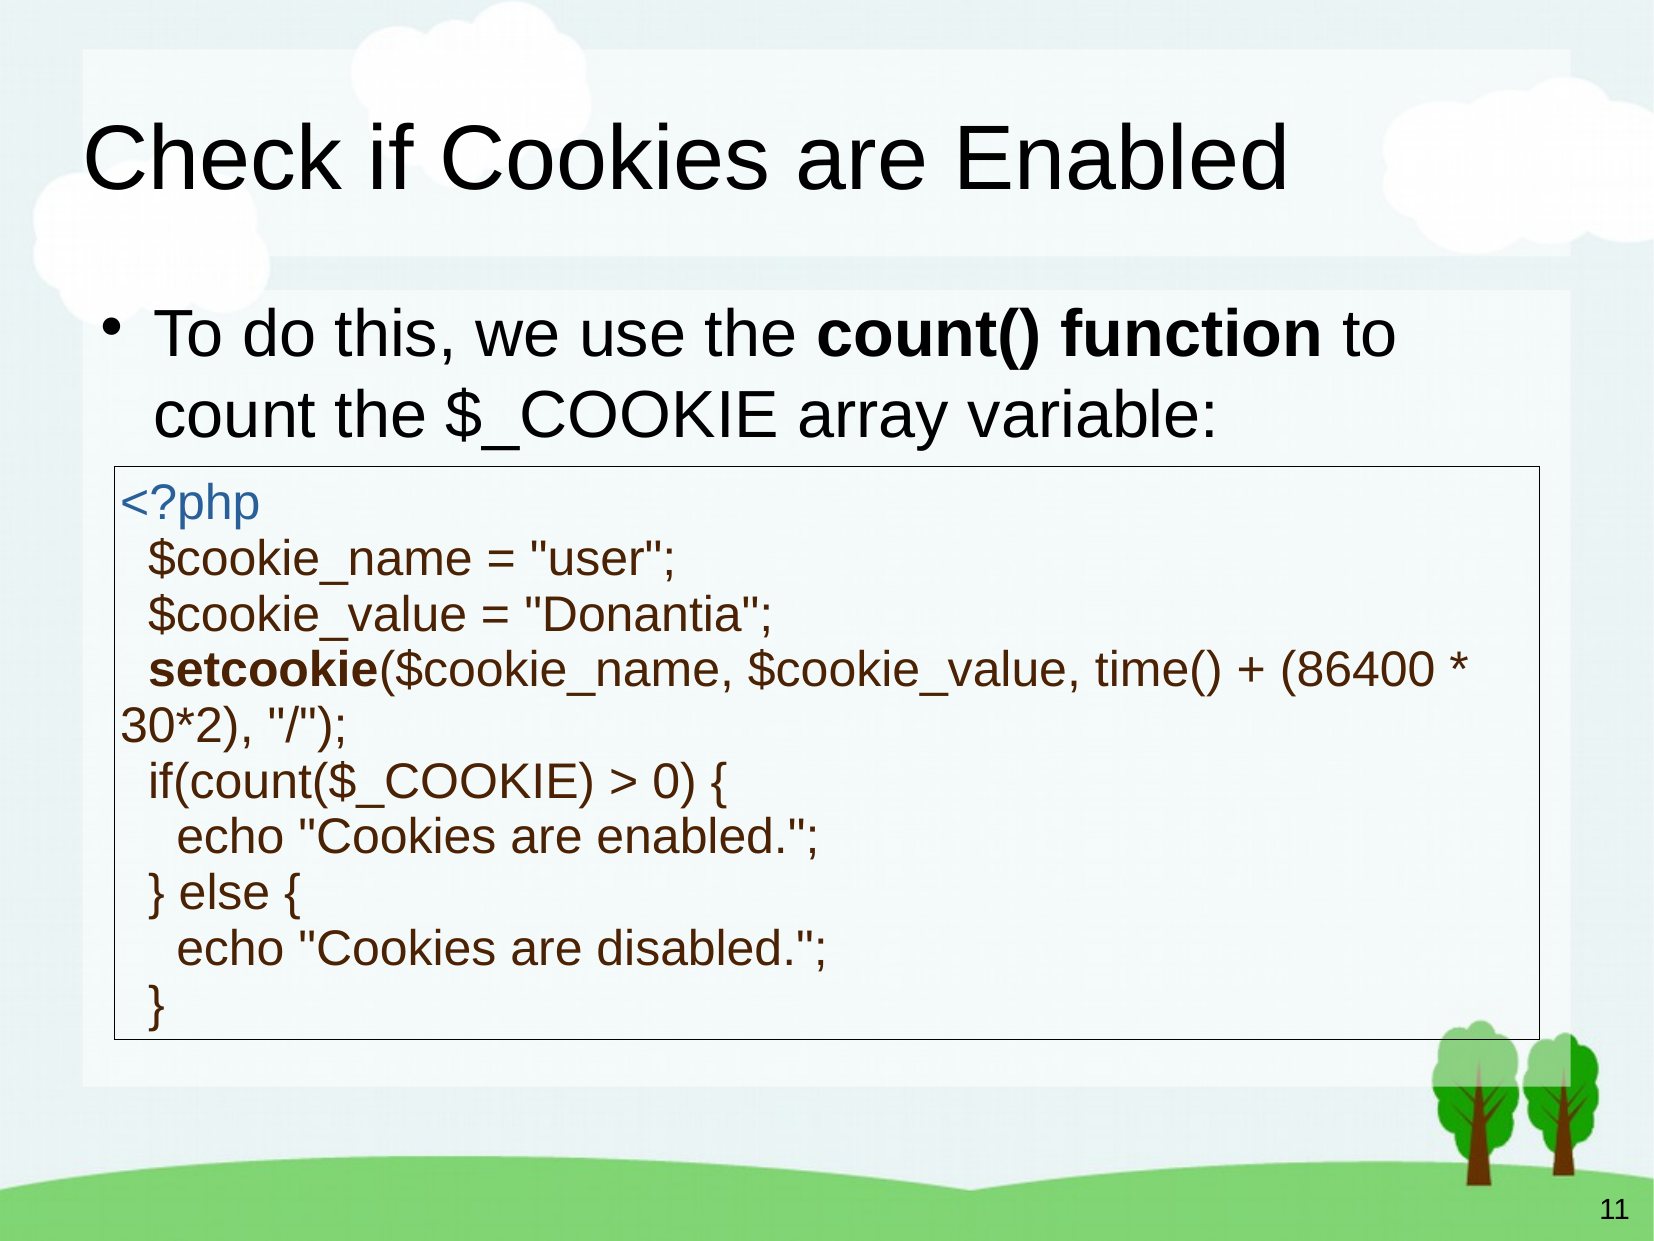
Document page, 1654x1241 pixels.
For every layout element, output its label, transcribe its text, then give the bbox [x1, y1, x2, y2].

slide_number 11 [1244, 1190, 1630, 1241]
picture [0, 0, 1654, 1241]
list To do this, we use the count() function to count the $_COOKIE array variable: [82, 290, 1571, 1087]
title Check if Cookies are Enabled [82, 49, 1571, 257]
table_header <?php $cookie_name = "user"; $cookie_value = "Donantia"; setcookie($cookie_name, $cookie_value, time() + (86400 * 30*2), "/"); if(count($_COOKIE) > 0) { echo "Cookies are enabled."; } else { echo "Cookies are disabled."; } [115, 467, 1539, 1039]
